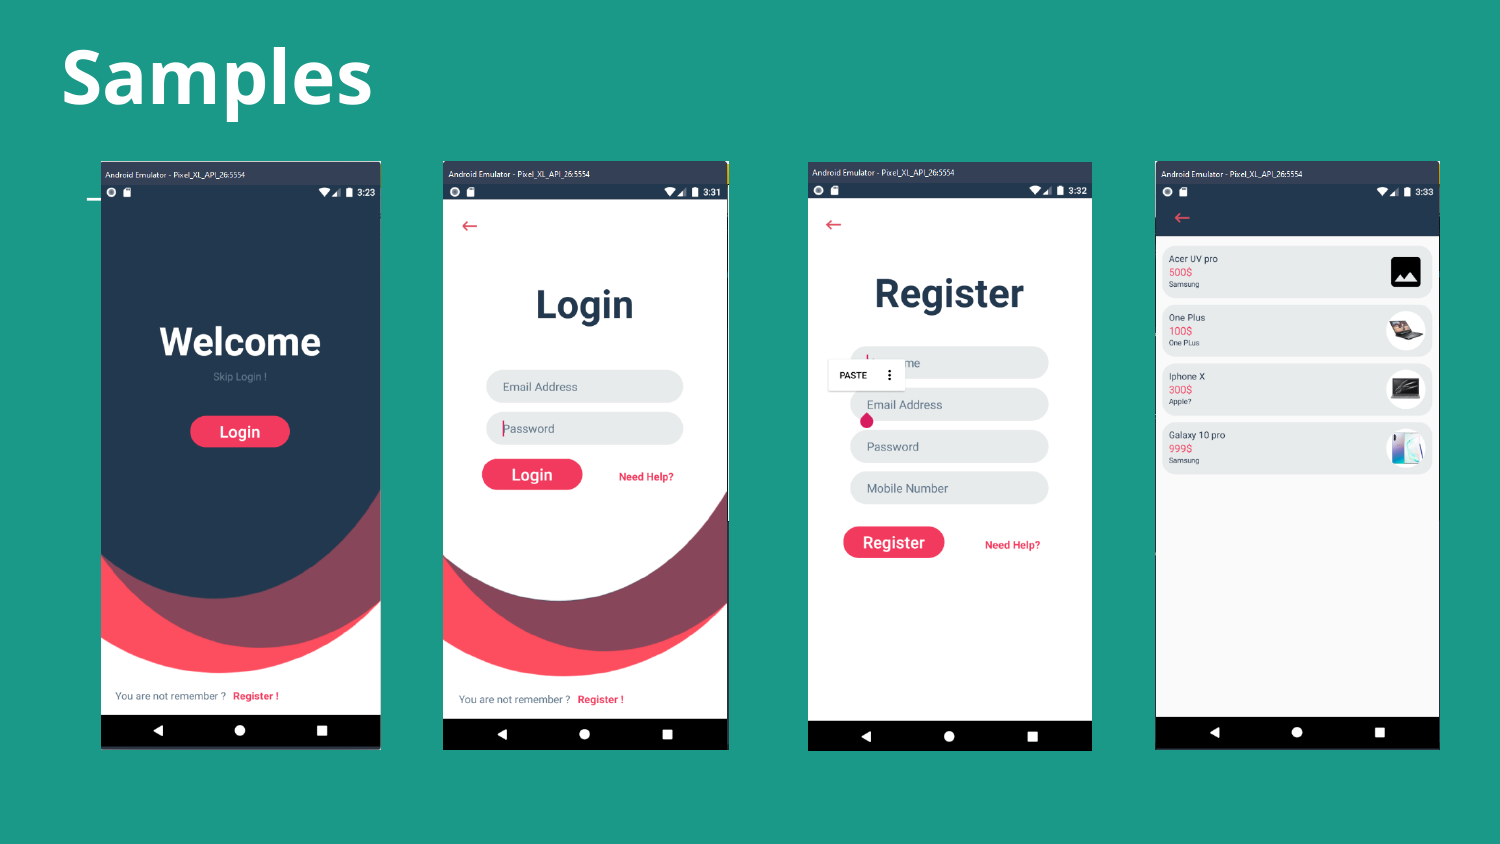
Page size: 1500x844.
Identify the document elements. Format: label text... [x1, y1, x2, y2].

picture [1155, 161, 1440, 750]
picture [100, 161, 381, 750]
picture [443, 161, 730, 750]
picture [807, 162, 1092, 751]
title Samples [46, 14, 1308, 264]
